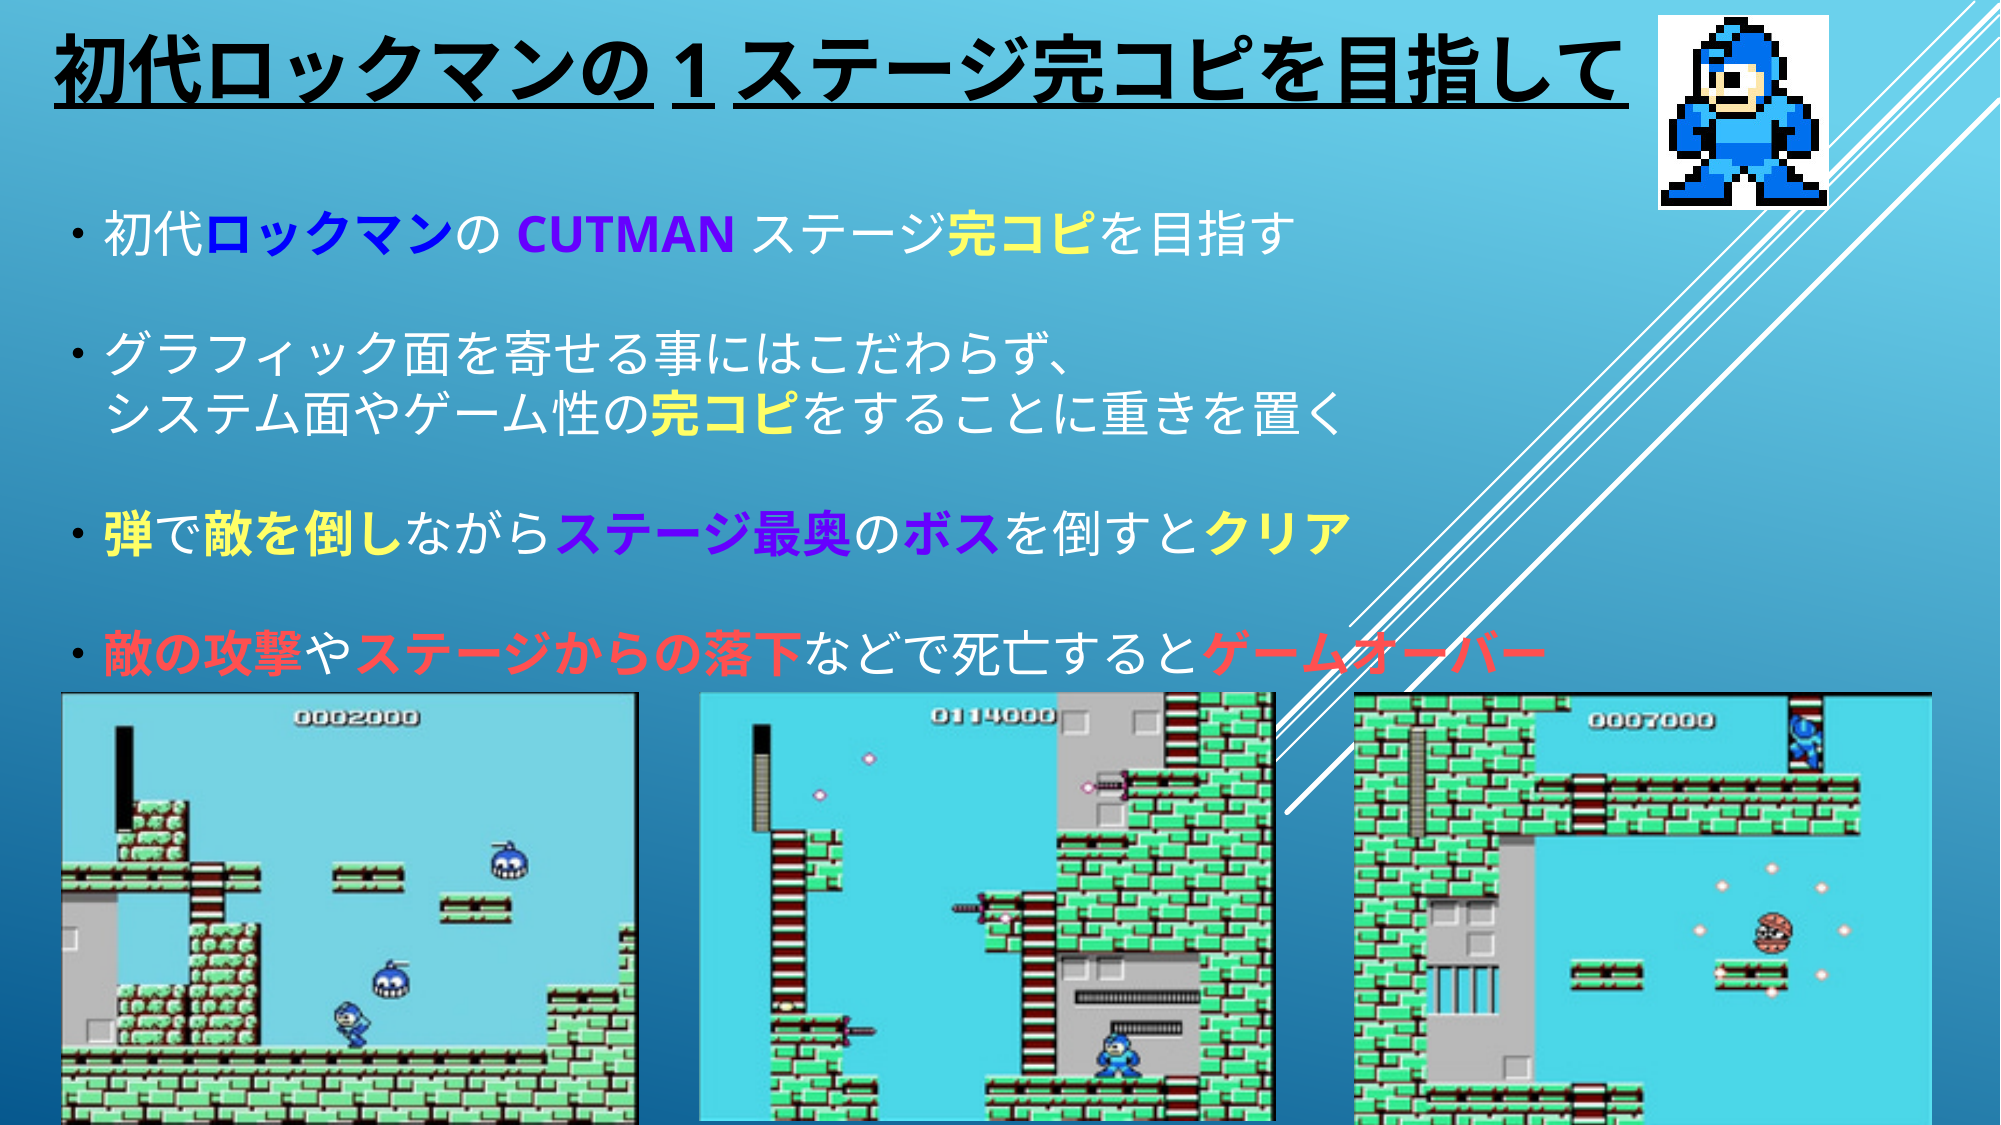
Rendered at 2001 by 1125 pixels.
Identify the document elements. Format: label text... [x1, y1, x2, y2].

picture [1354, 692, 1932, 1125]
picture [61, 692, 639, 1125]
picture [698, 692, 1277, 1121]
picture [1658, 14, 1829, 210]
text_box 初代ロックマンの1ステージ完コピを目指して ・初代ロックマンのCUTMANステージ完コピを目指す ・グラフィック面を寄せる事にはこだわらず、 システム面やゲーム性の完コピをすることに重きを置く ・弾で敵を倒しながらステージ最奥のボスを倒すとクリア ・敵の攻撃やステージからの落下などで死亡するとゲームオーバー [39, 15, 1659, 750]
